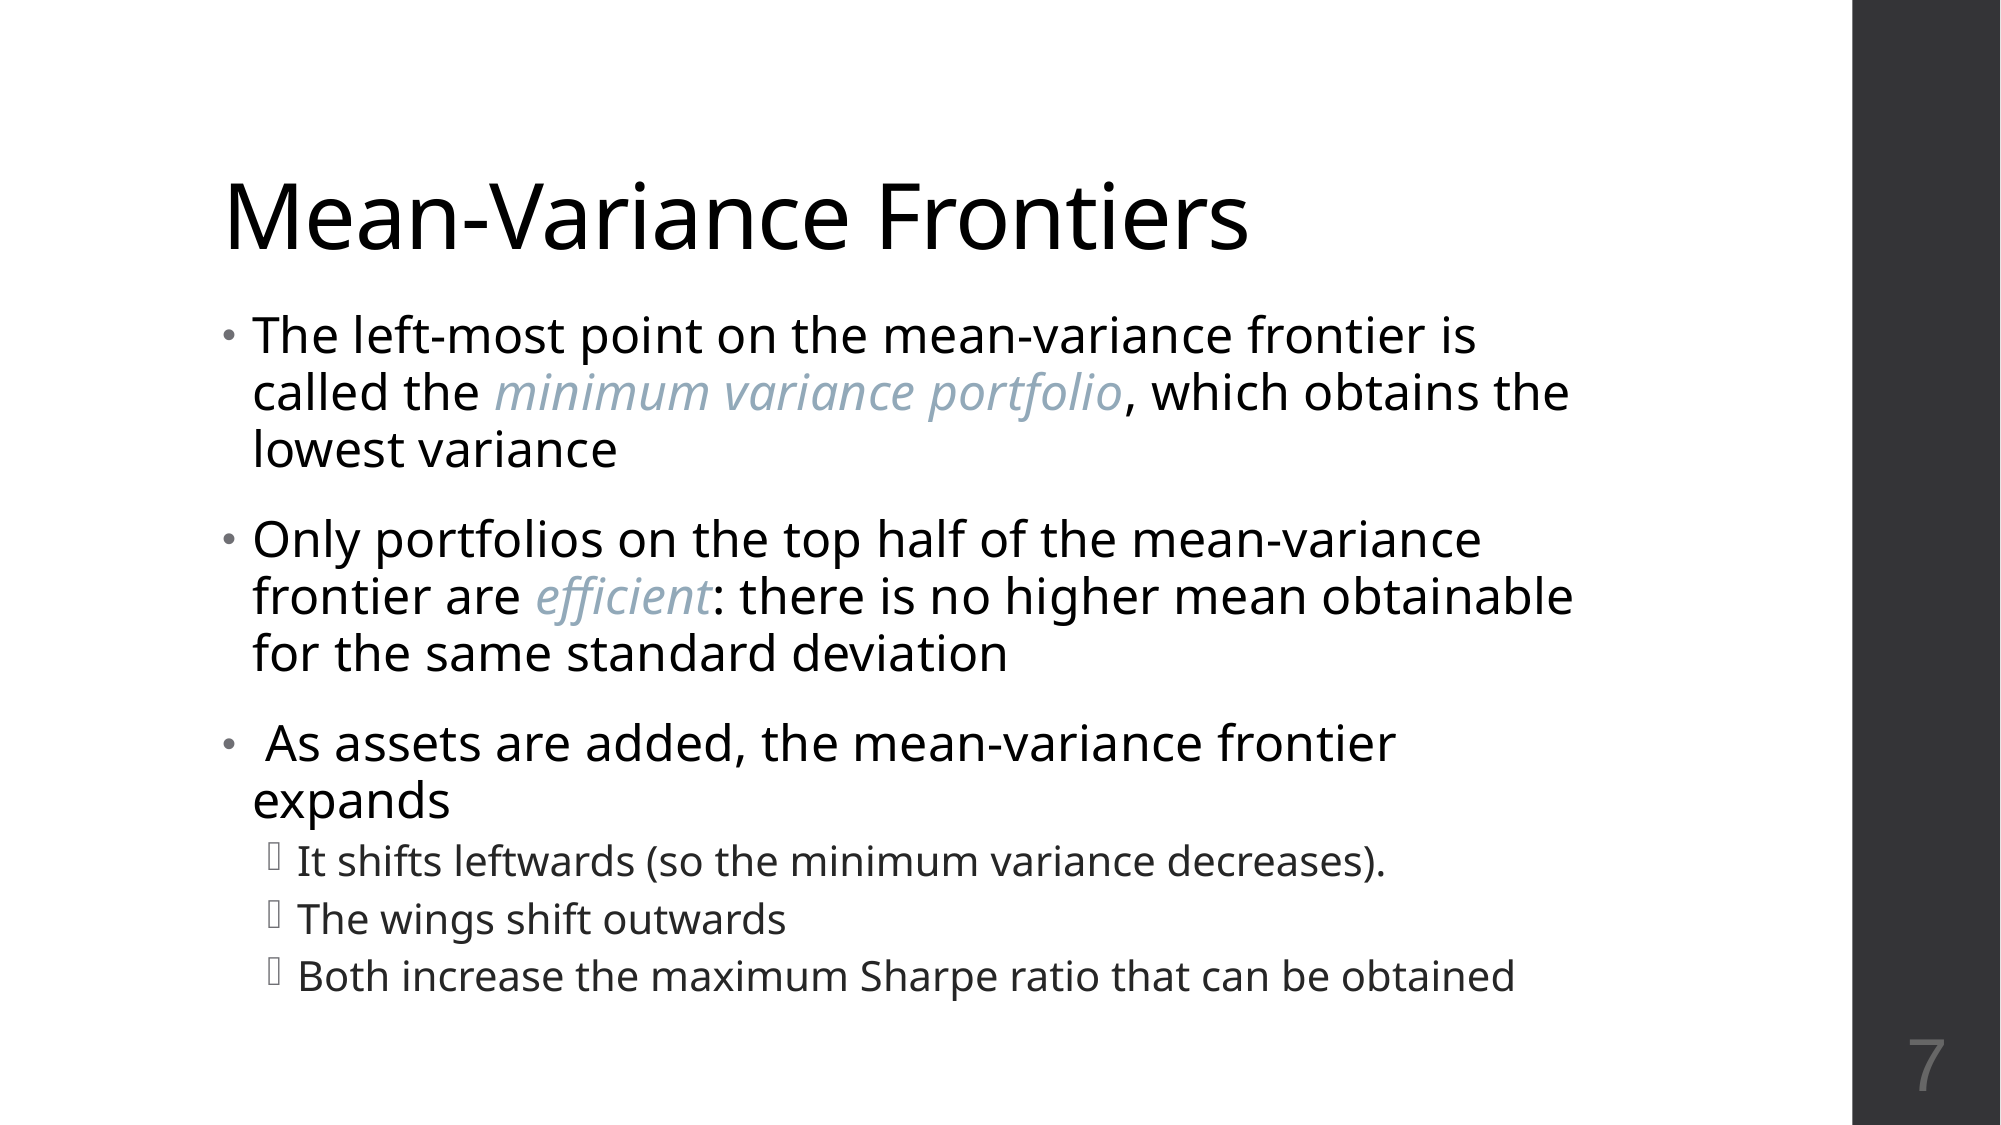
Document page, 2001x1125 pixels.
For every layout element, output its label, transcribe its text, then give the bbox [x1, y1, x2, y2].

title Mean-Variance Frontiers [206, 60, 1797, 278]
list The left-most point on the mean-variance frontier is called the minimum variance portfolio, which obtains the lowest variance Only portfolios on the top half of the mean-variance frontier are efficient: there is no higher mean obtainable for the same standard deviation As assets are added, the mean-variance frontier expands It shifts leftwards (so the minimum variance decreases). The wings shift outwards Both increase the maximum Sharpe ratio that can be obtained [206, 299, 1617, 1014]
slide_number 7 [1852, 1012, 2000, 1110]
